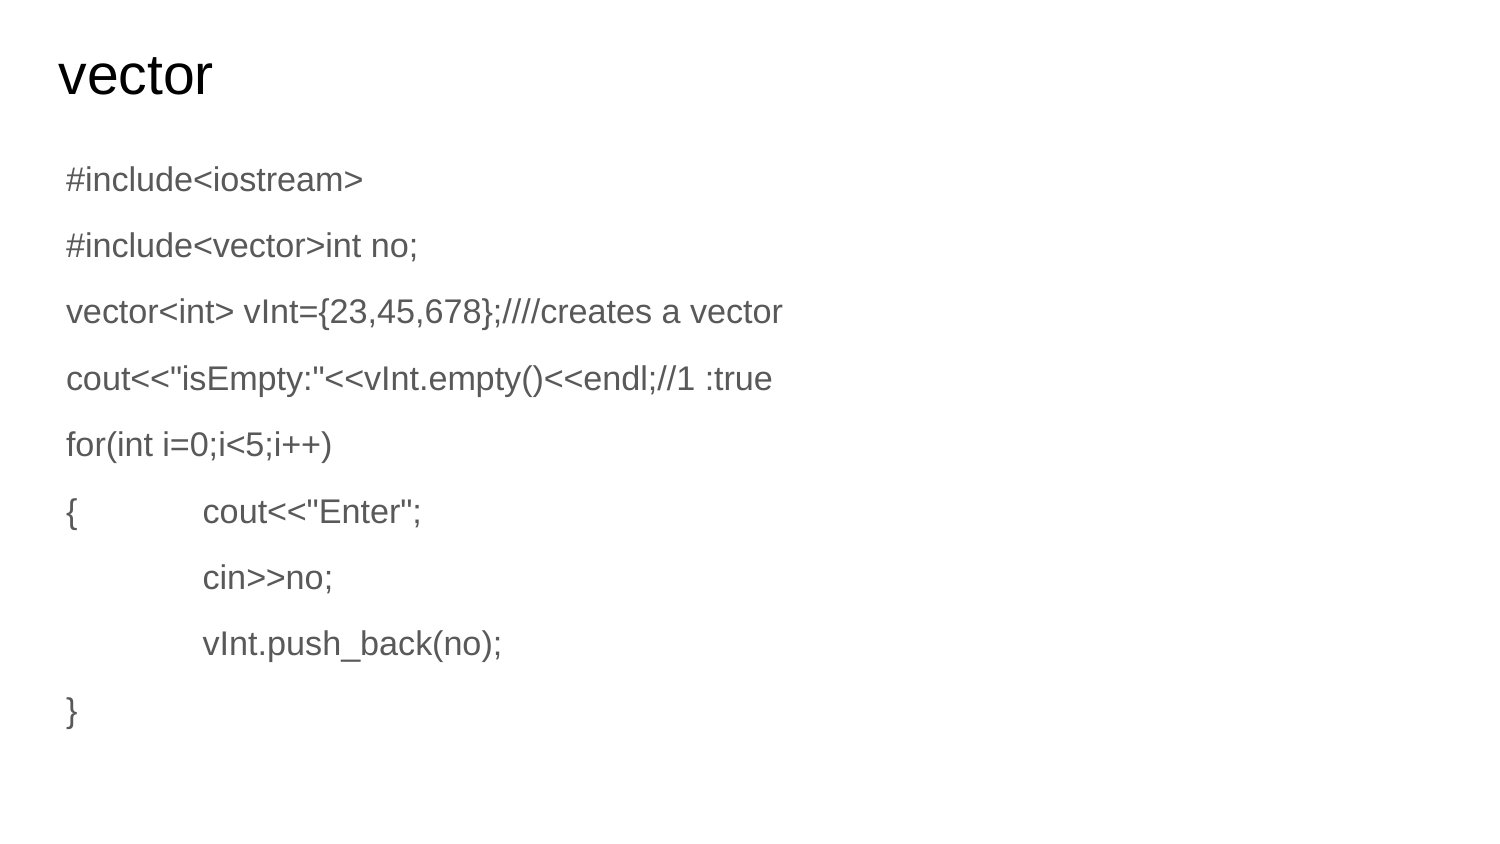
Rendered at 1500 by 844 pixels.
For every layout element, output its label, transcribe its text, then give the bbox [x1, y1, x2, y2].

title vector [43, 27, 1442, 122]
list #include<iostream> #include<vector>int no; vector<int> vInt={23,45,678};////creates a vector cout<<"isEmpty:"<<vInt.empty()<<endl;//1 :true for(int i=0;i<5;i++) { cout<<"Enter"; cin>>no; vInt.push_back(no); } [51, 139, 1449, 750]
